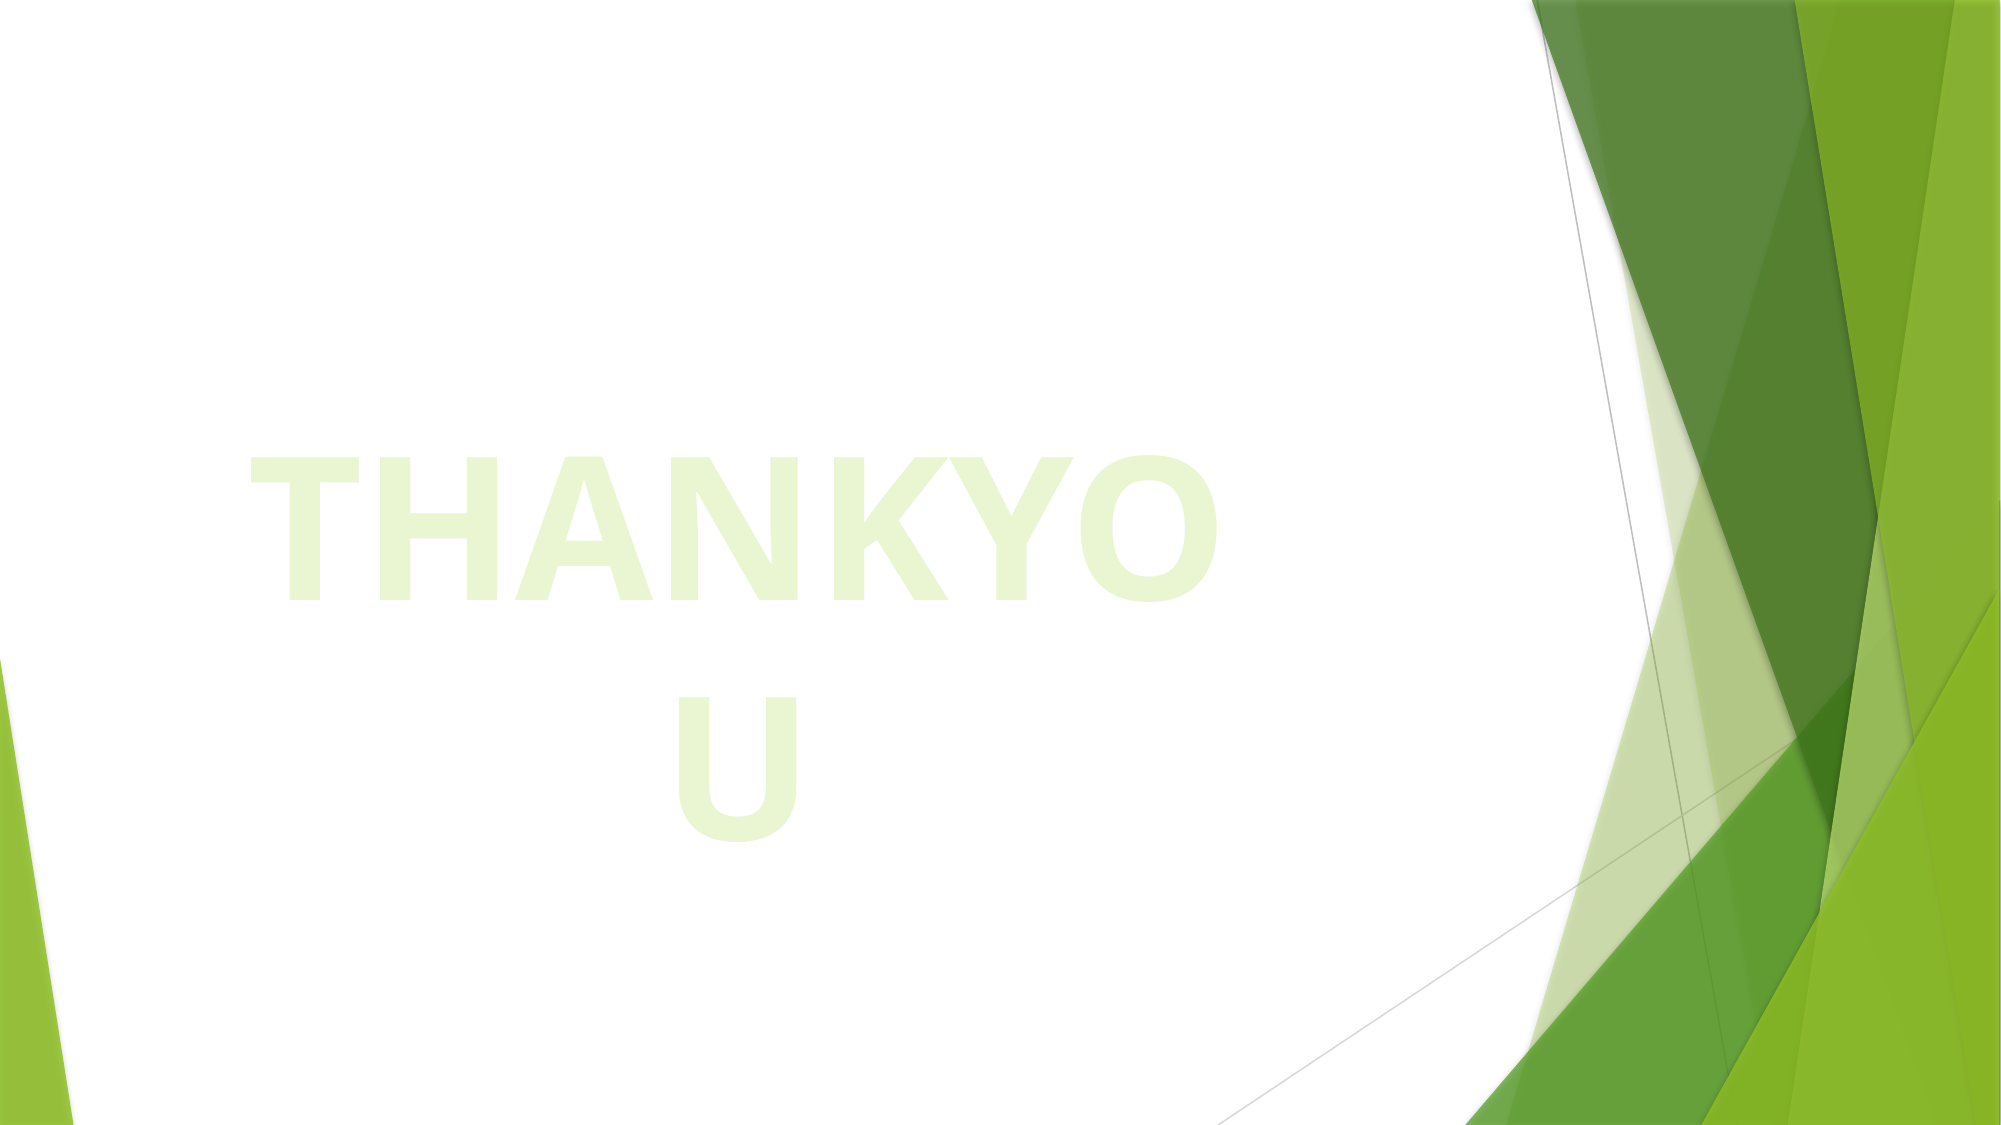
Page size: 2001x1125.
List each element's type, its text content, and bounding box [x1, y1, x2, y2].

text_box THANKYOU [176, 393, 1300, 889]
